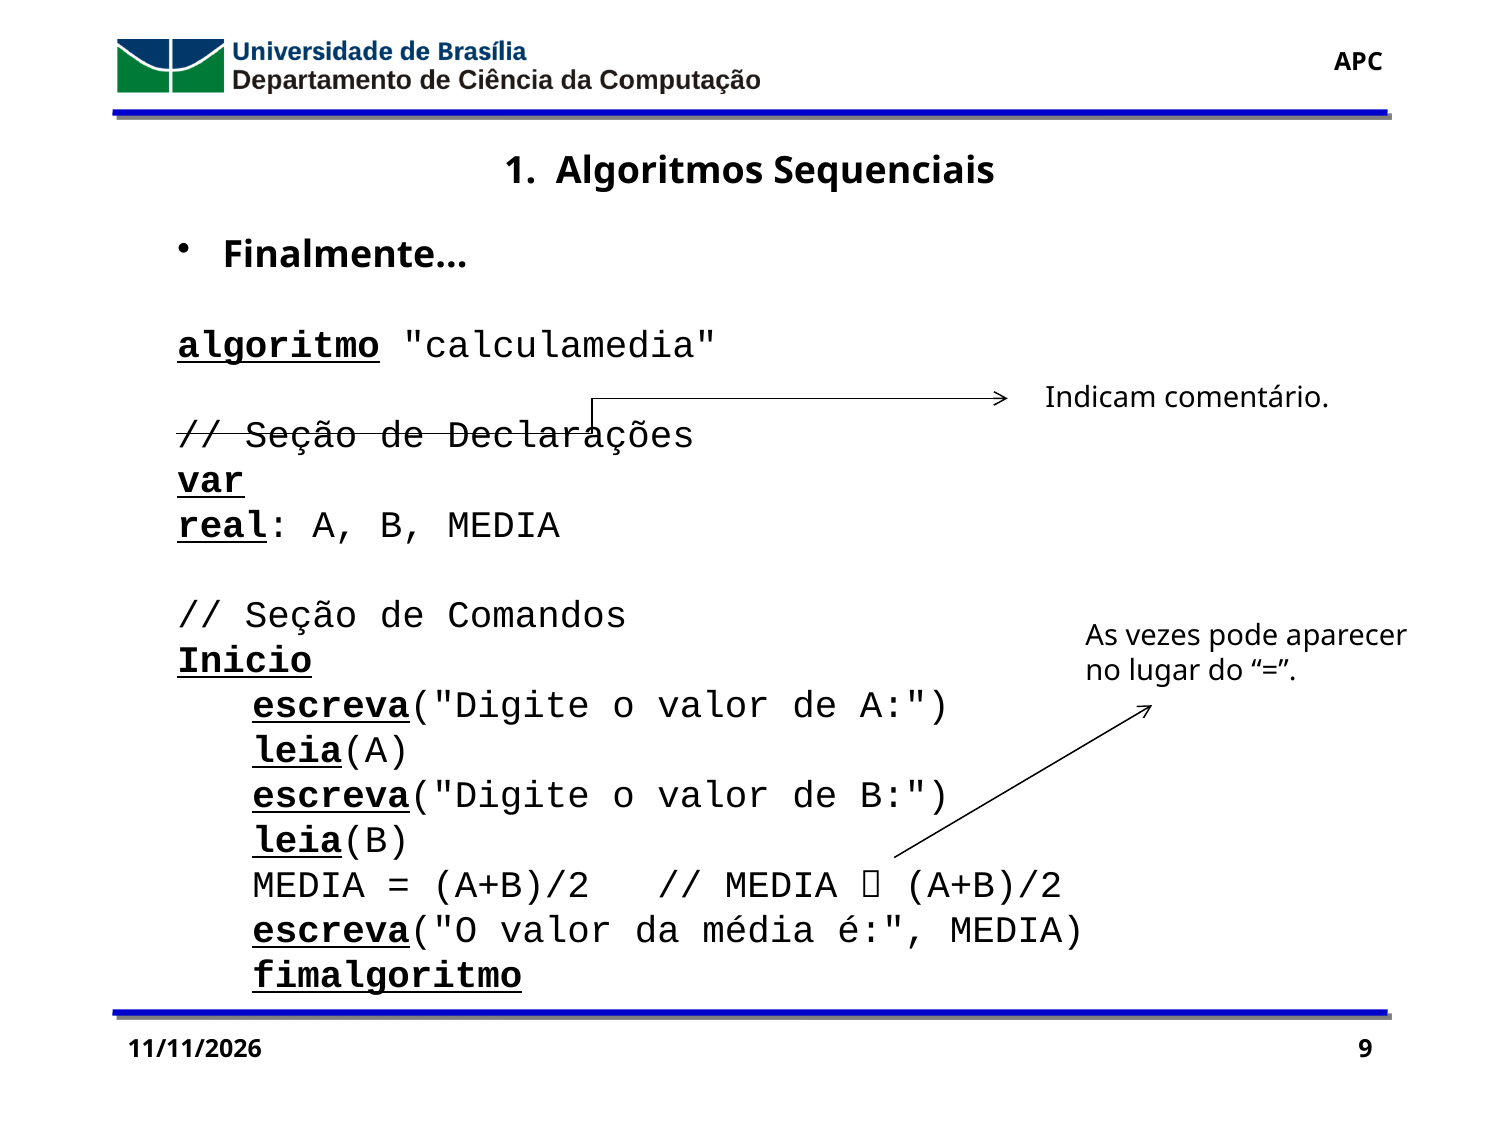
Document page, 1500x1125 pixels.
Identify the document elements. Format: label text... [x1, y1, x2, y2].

text_box [0, 0, 1500, 75]
text_box 1. Algoritmos Sequenciais [112, 138, 1388, 198]
picture [117, 75, 760, 94]
text_box Finalmente... algoritmo "calculamedia" // Seção de Declarações var real: A, B, MEDIA // Seção de Comandos Inicio escreva("Digite o valor de A:") leia(A) escreva("Digite o valor de B:") leia(B) MEDIA = (A+B)/2 // MEDIA  (A+B)/2 escreva("O valor da média é:", MEDIA) fimalgoritmo [162, 222, 1348, 1048]
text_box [893, 704, 1153, 858]
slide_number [112, 1024, 426, 1101]
text_box Indicam comentário. [1030, 371, 1345, 421]
slide_number 9 [1074, 1024, 1388, 1101]
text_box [175, 398, 1009, 434]
text_box As vezes pode aparecer no lugar do “=”. [1070, 609, 1431, 694]
